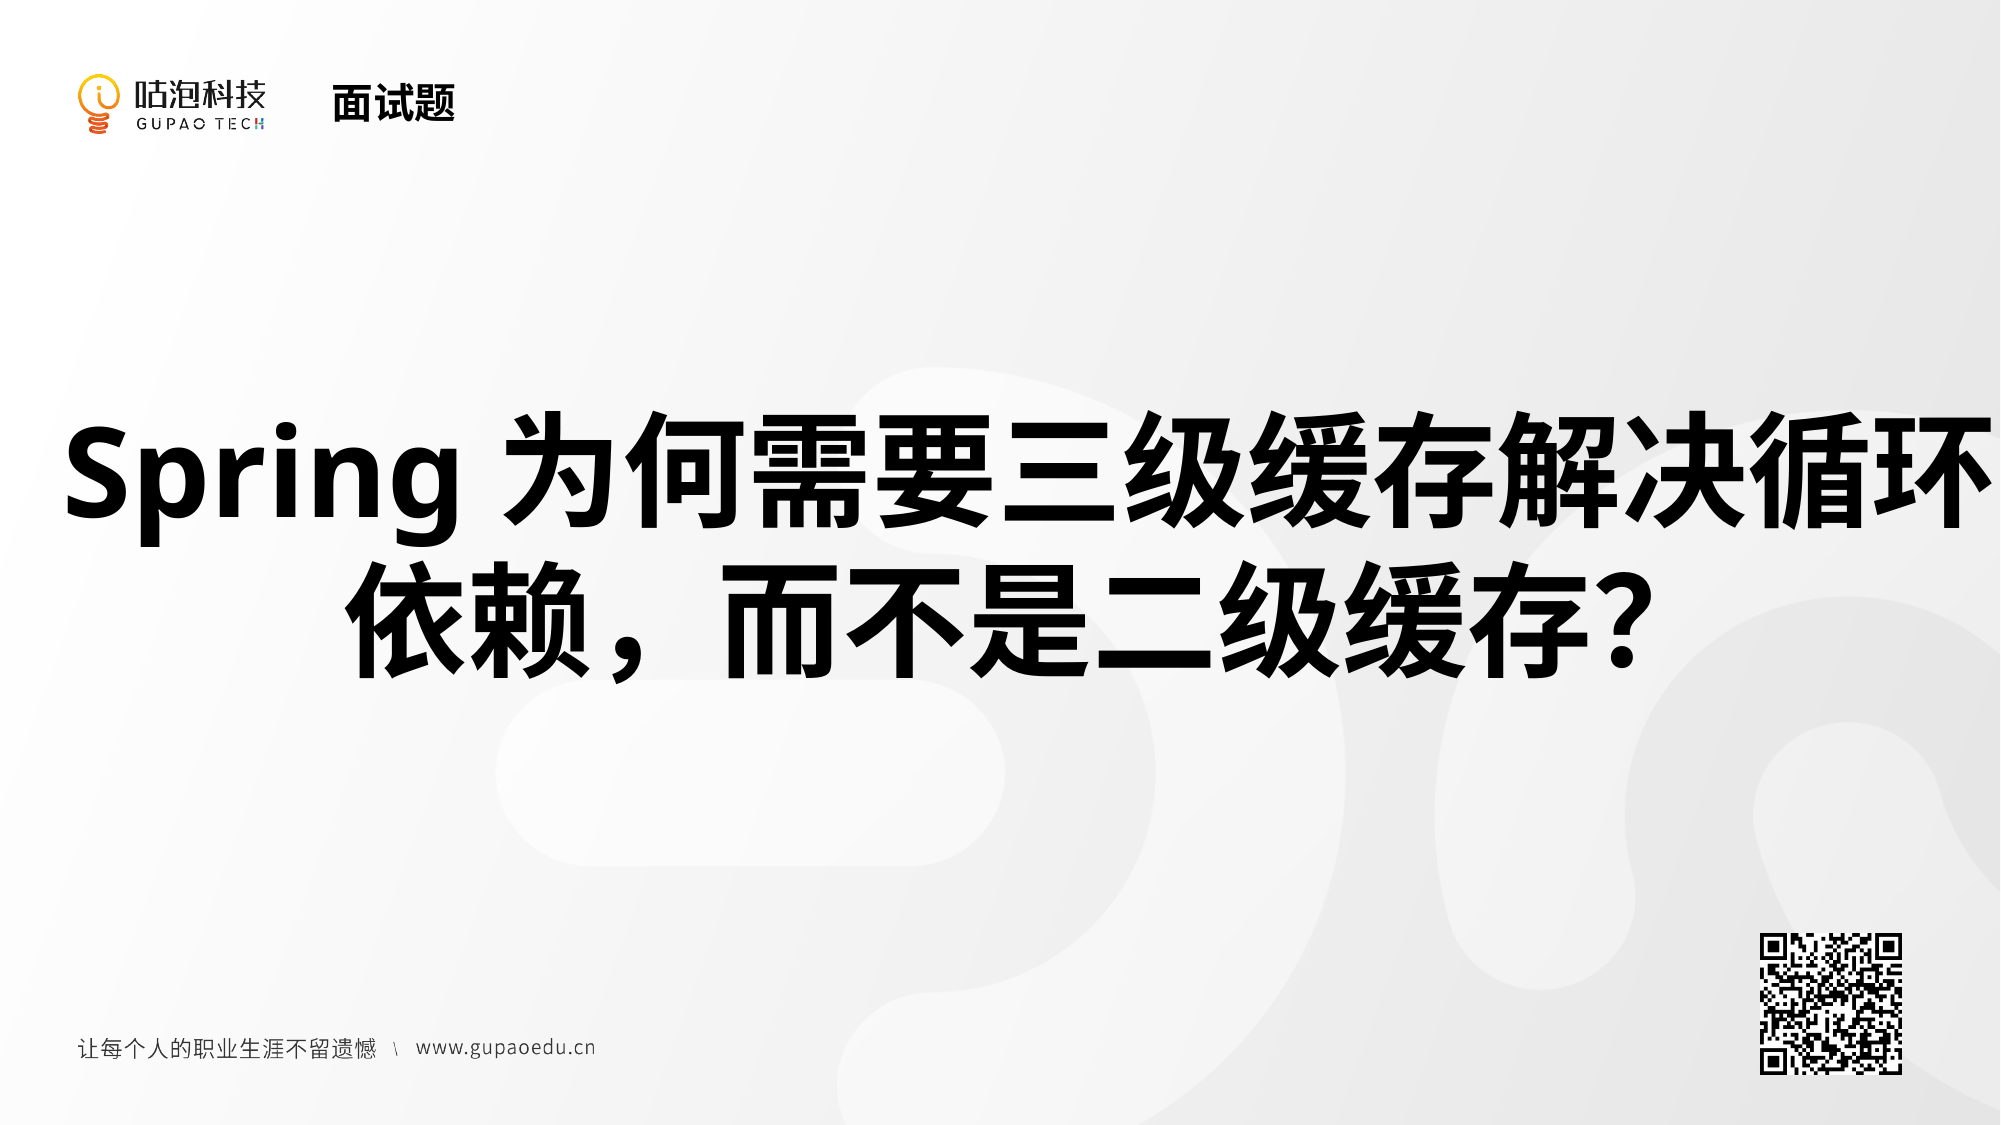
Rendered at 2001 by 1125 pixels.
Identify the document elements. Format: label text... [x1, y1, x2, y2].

text_box Spring为何需要三级缓存解决循环依赖，而不是二级缓存？ [39, 385, 2000, 701]
picture [0, 0, 2001, 1125]
text_box 面试题 [316, 69, 1951, 135]
